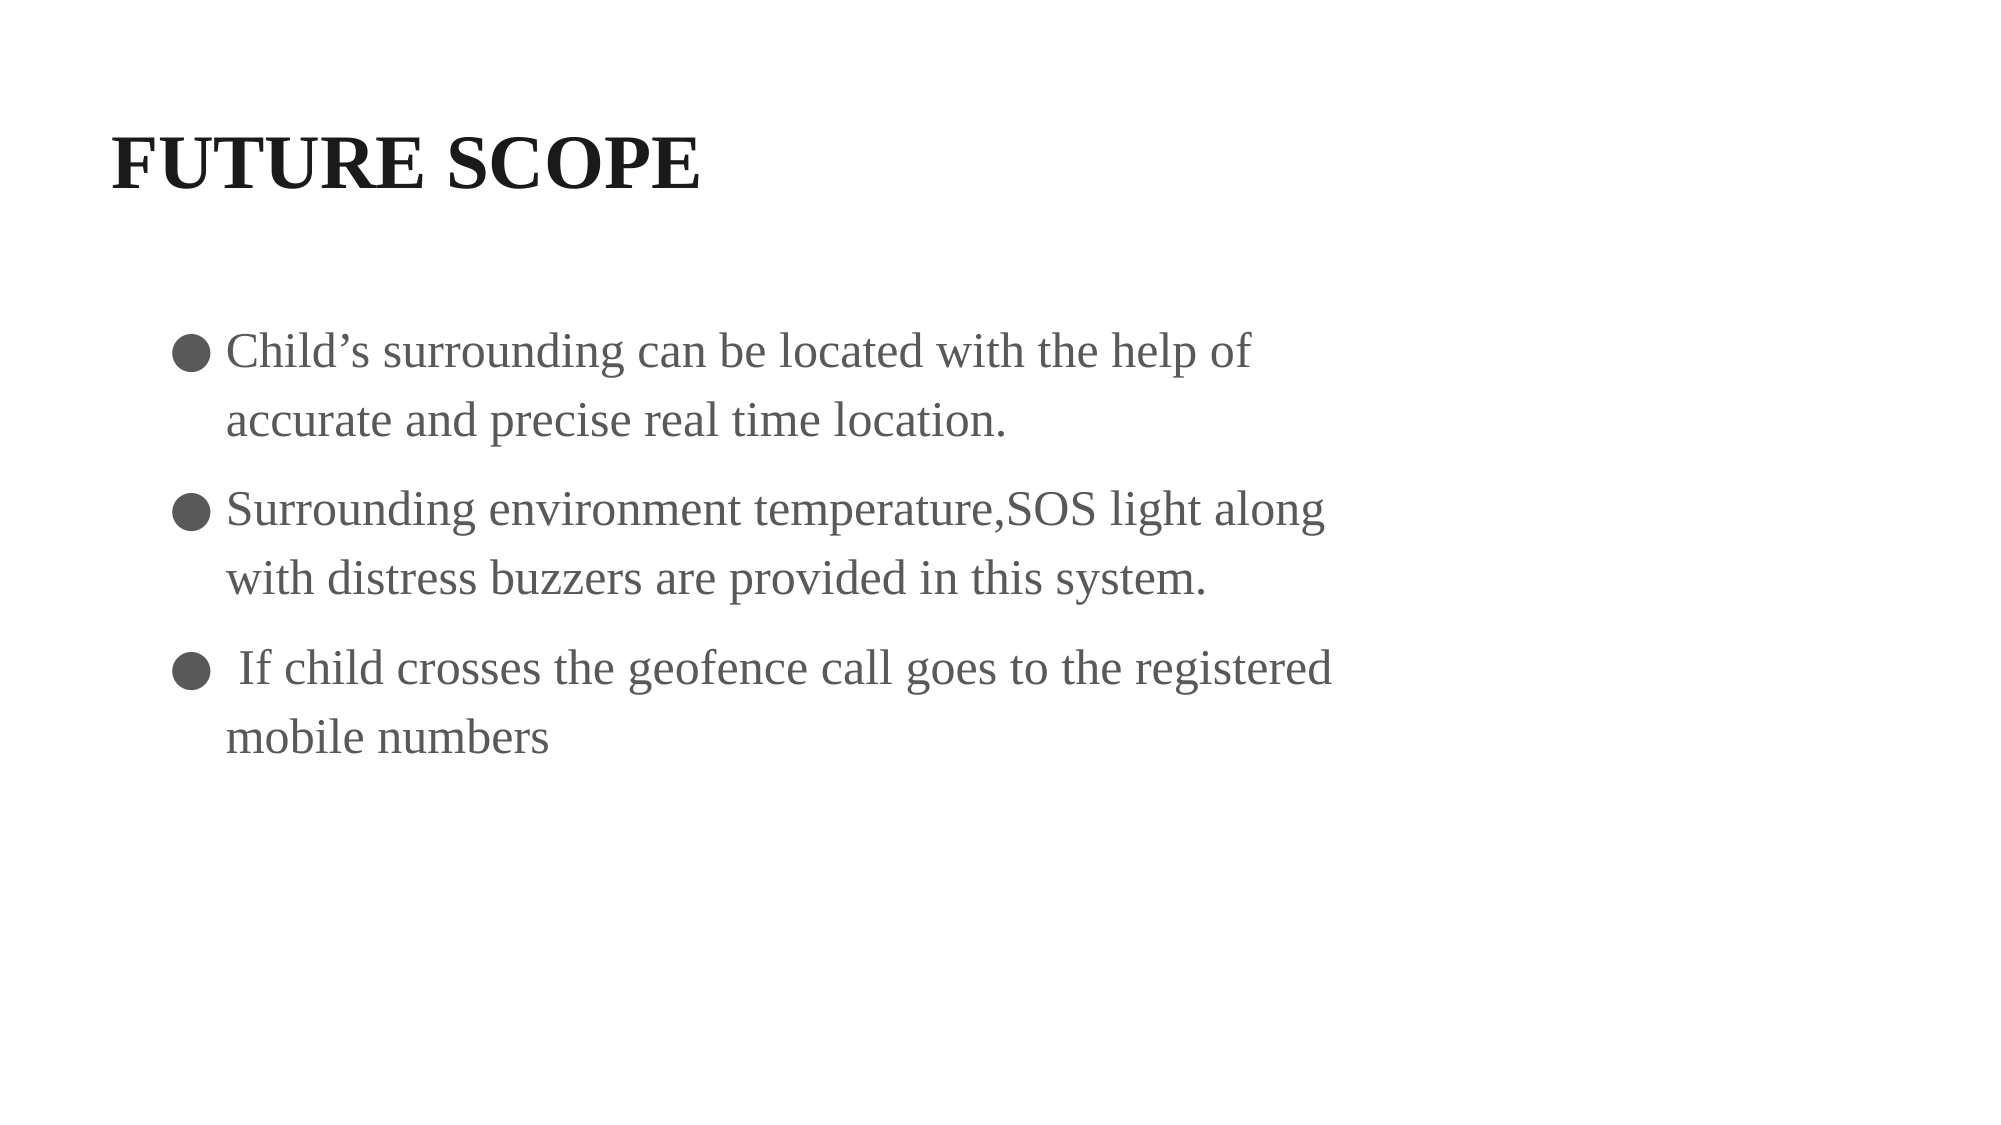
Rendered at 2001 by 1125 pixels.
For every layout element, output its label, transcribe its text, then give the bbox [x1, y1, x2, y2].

list Child’s surrounding can be located with the help of accurate and precise real time location. Surrounding environment temperature,SOS light along with distress buzzers are provided in this system. If child crosses the geofence call goes to the registered mobile numbers [154, 300, 1427, 1012]
title FUTURE SCOPE [96, 104, 1507, 321]
